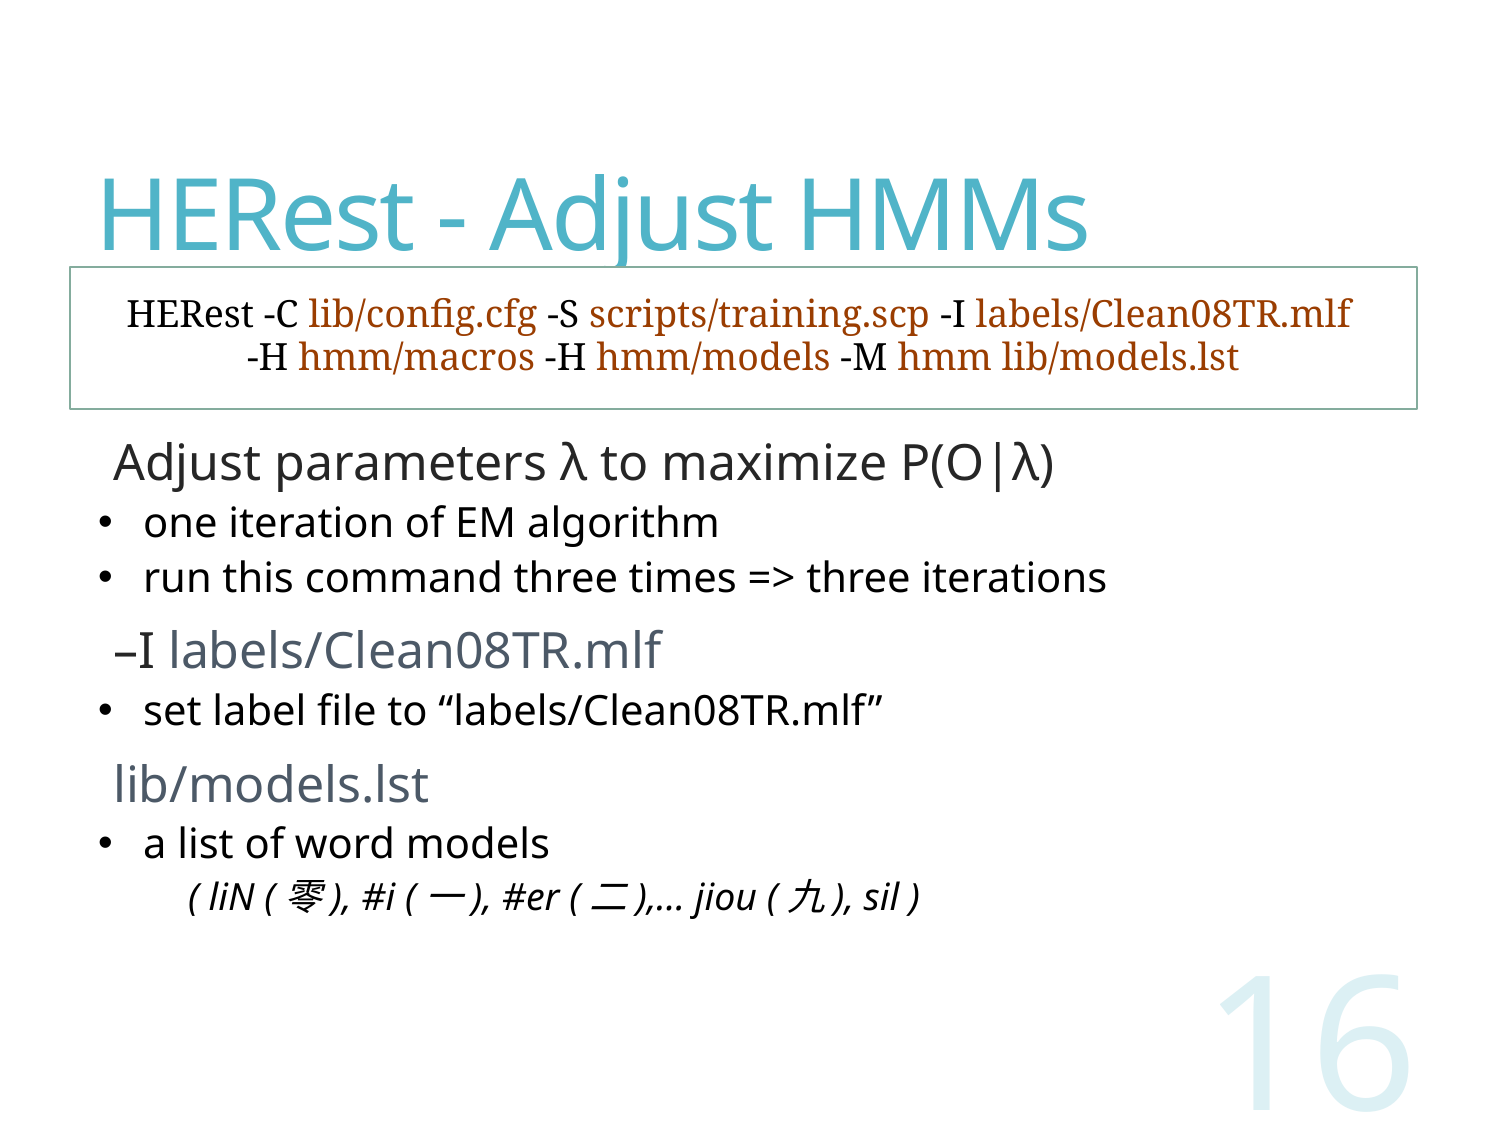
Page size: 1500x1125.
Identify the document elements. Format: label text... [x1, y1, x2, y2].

list Adjust parameters λ to maximize P(O|λ) one iteration of EM algorithm run this command three times => three iterations –I labels/Clean08TR.mlf set label file to “labels/Clean08TR.mlf” lib/models.lst a list of word models ( liN (零), #i (一), #er (二),… jiou (九), sil ) [83, 410, 1407, 964]
title HERest - Adjust HMMs [80, 81, 1407, 266]
text_box HERest -C lib/config.cfg -S scripts/training.scp -I labels/Clean08TR.mlf -H hmm/macros -H hmm/models -M hmm lib/models.lst [69, 266, 1418, 410]
slide_number 16 [1073, 956, 1433, 1125]
